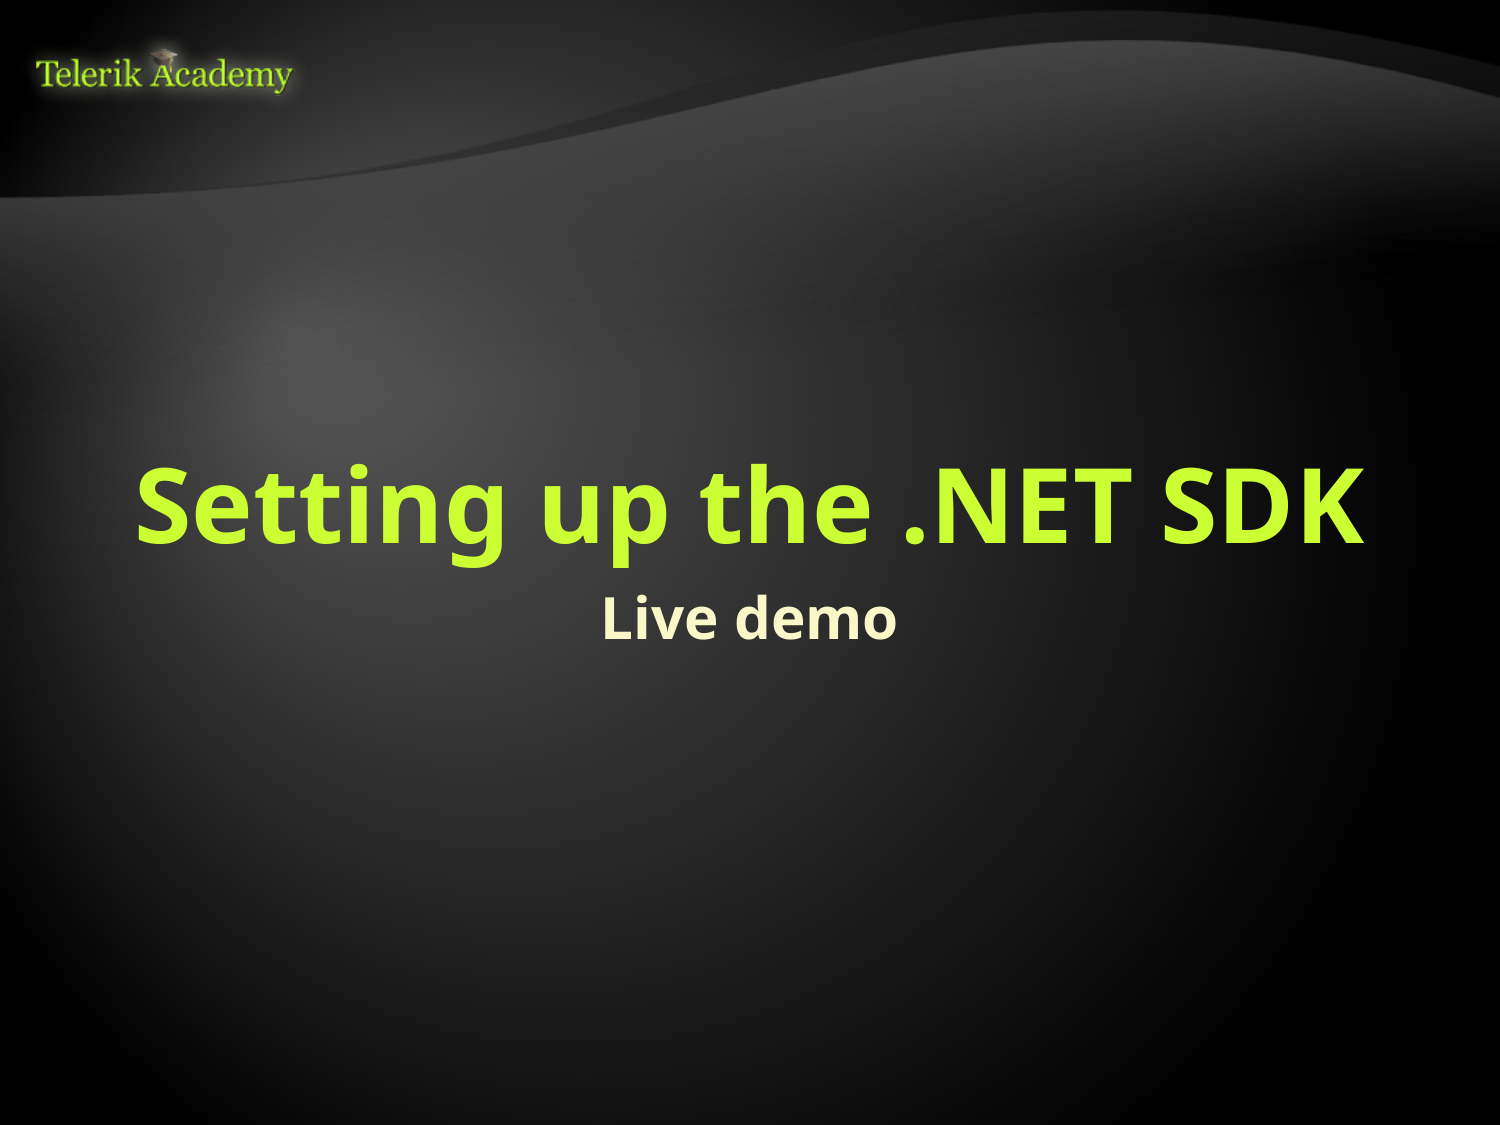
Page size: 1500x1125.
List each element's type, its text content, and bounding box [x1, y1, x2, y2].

title Setting up the .NET SDK [99, 450, 1400, 563]
picture [0, 0, 1500, 1125]
subtitle Live demo [99, 569, 1400, 663]
